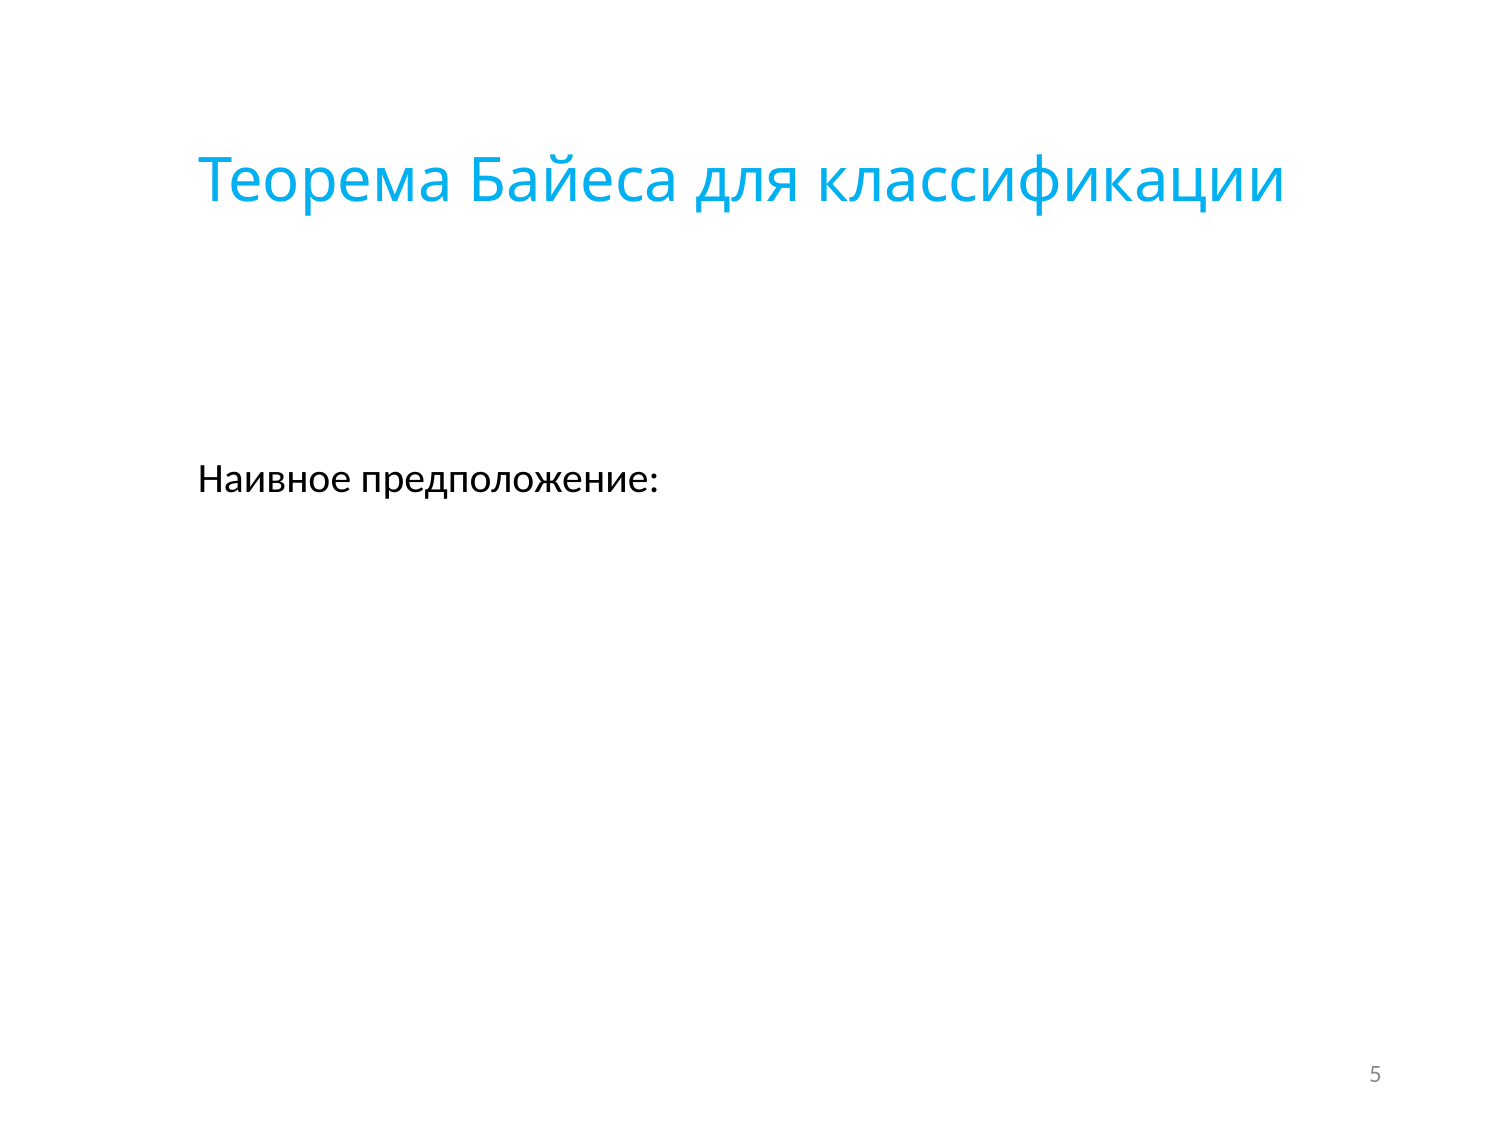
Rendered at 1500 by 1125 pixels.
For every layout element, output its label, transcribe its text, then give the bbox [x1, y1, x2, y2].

title Теорема Байеса для классификации [183, 119, 1500, 244]
slide_number 5 [1059, 1042, 1397, 1103]
